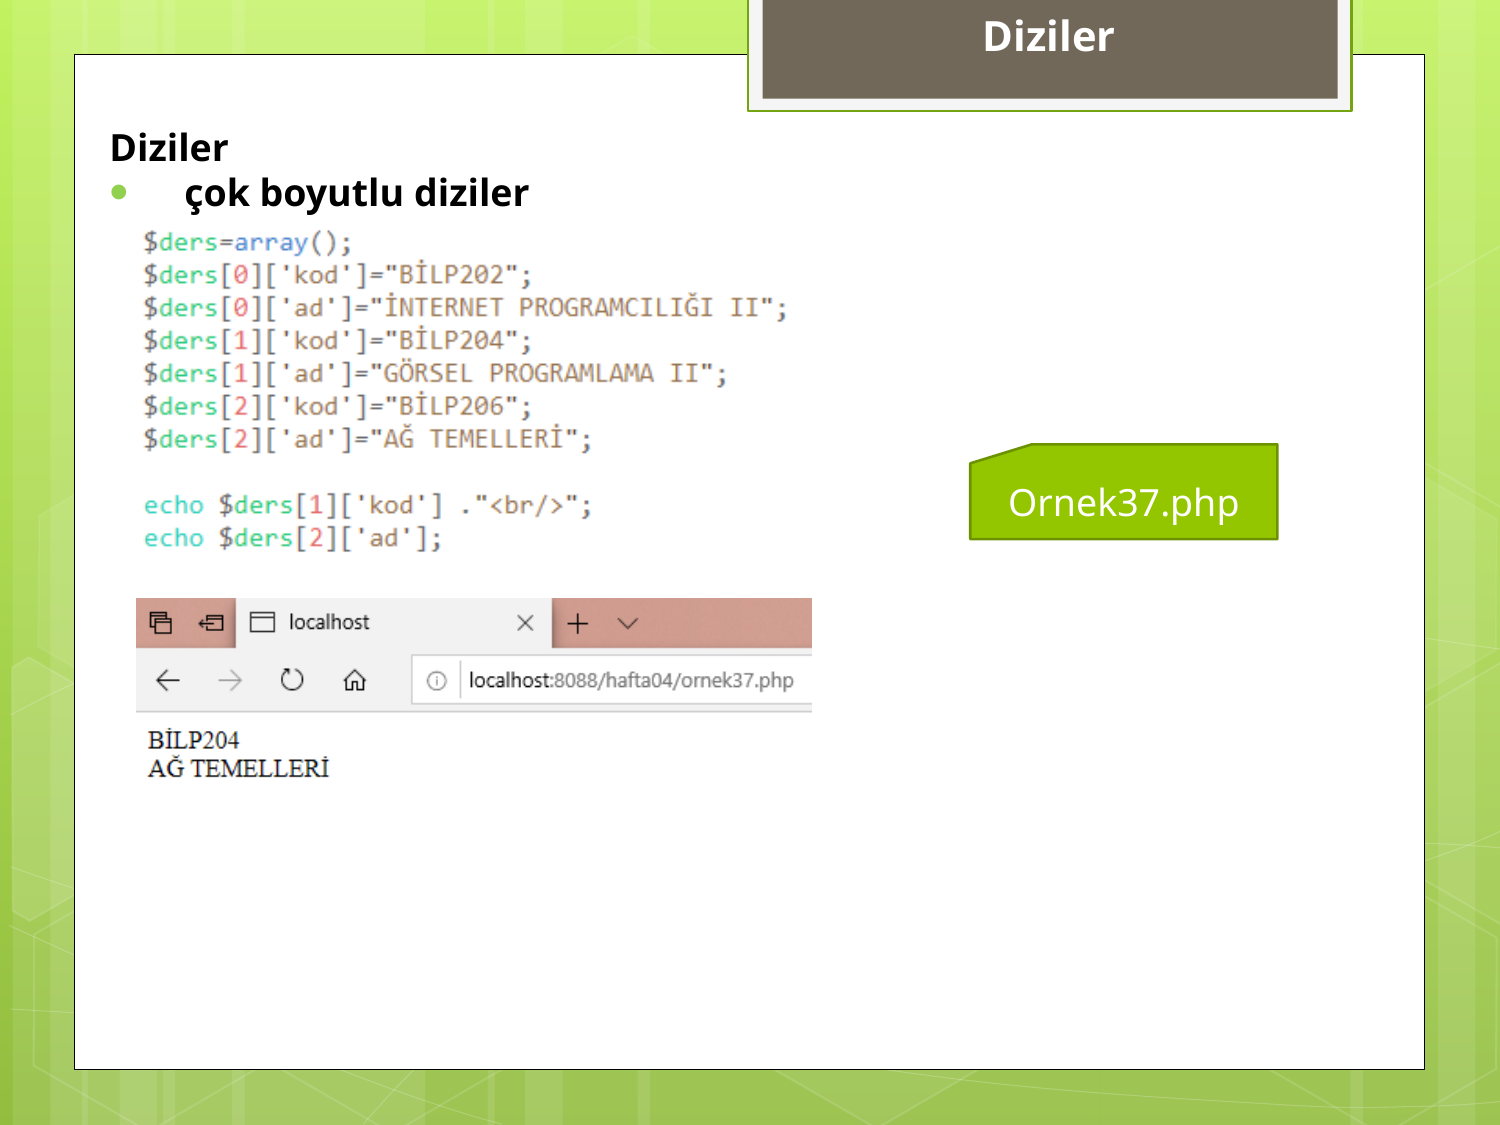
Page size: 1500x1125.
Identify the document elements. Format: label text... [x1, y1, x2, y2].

text_box Diziler [967, 2, 1131, 67]
picture [136, 598, 812, 786]
picture [135, 218, 798, 563]
text_box Diziler çok boyutlu diziler [94, 116, 1389, 222]
text_box Ornek37.php [968, 443, 1279, 541]
